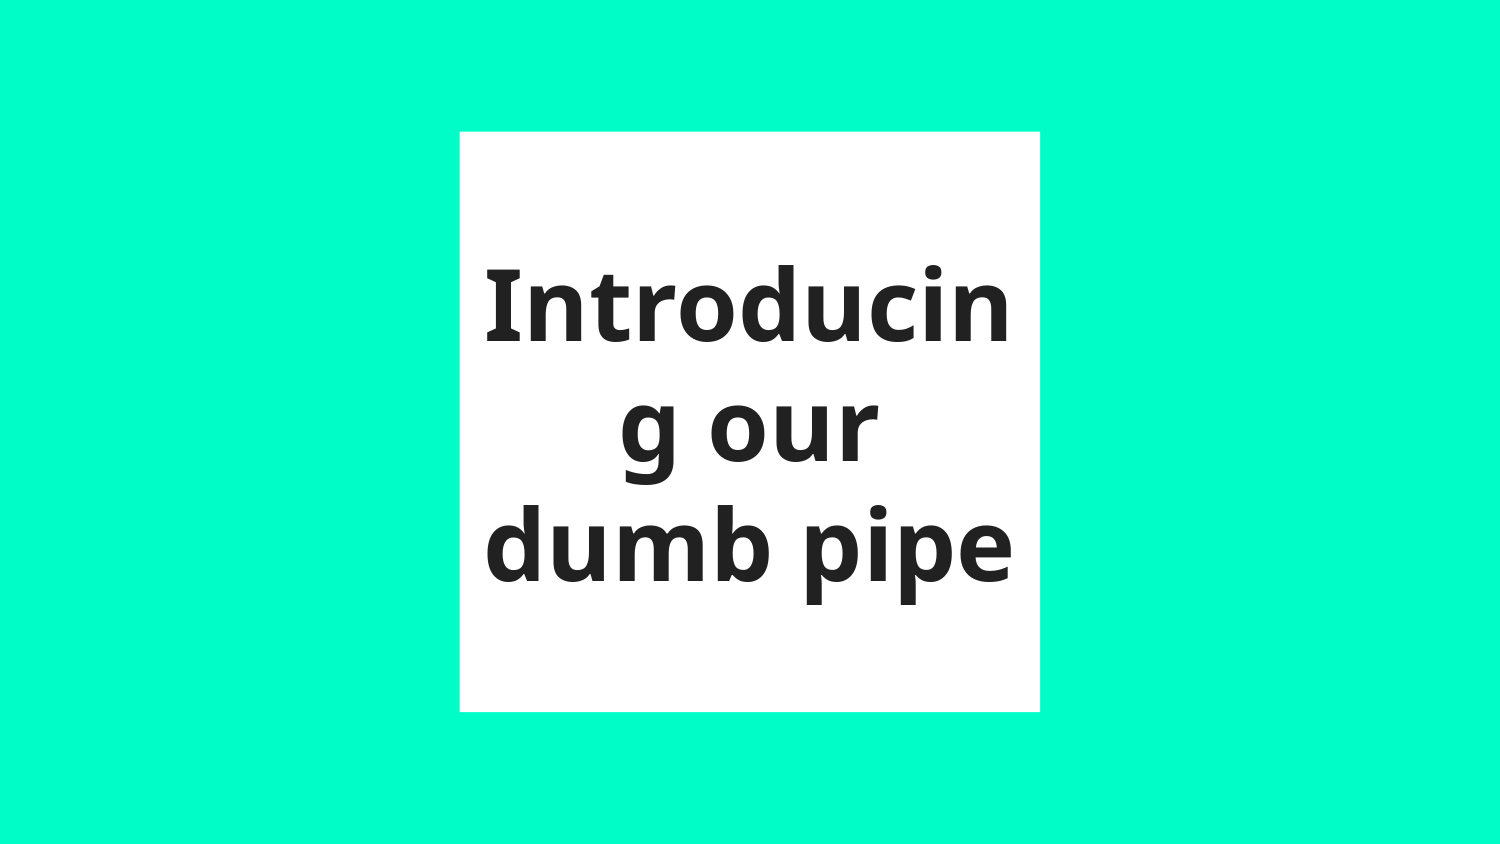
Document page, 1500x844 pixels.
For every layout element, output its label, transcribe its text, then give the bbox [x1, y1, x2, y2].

title Introducing our dumb pipe [459, 131, 1041, 713]
